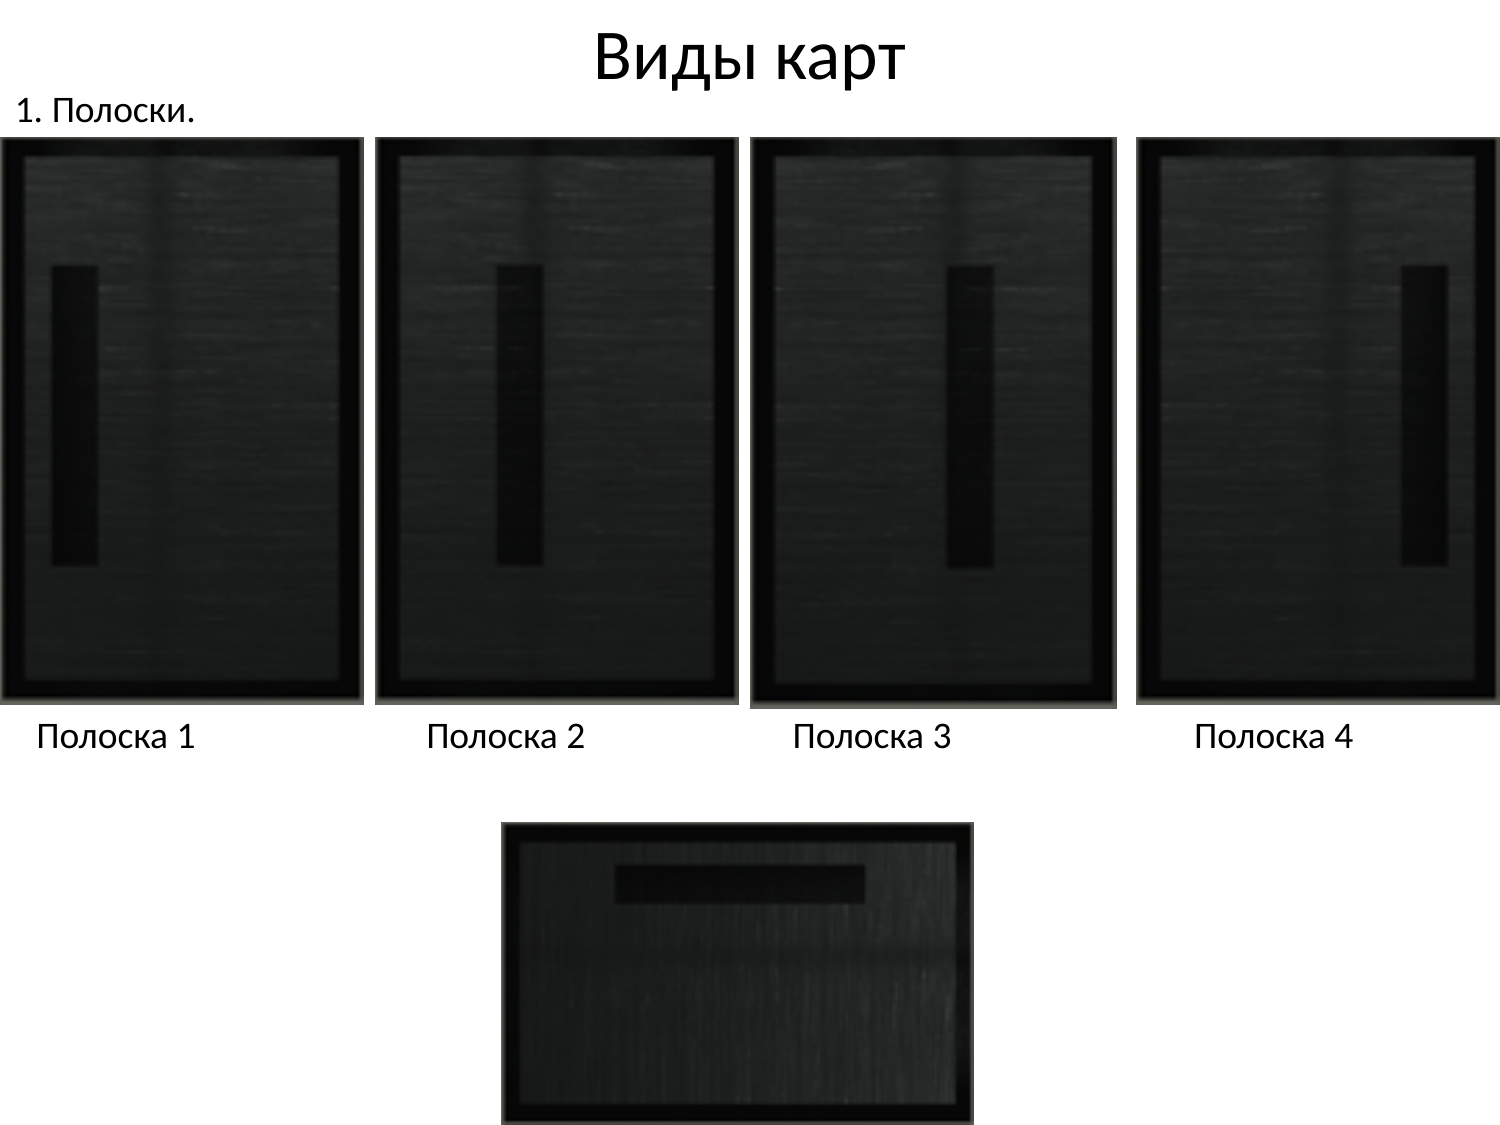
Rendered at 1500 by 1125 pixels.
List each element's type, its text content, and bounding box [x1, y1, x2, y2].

text_box 1. Полоски. [0, 78, 1500, 228]
picture [374, 136, 739, 705]
picture [0, 136, 364, 705]
text_box Полоска 3 [777, 717, 1080, 764]
picture [1136, 136, 1500, 705]
text_box Полоска 2 [411, 713, 713, 764]
picture [501, 822, 974, 1125]
title Виды карт [0, 0, 1500, 78]
text_box Полоска 4 [1179, 713, 1481, 764]
picture [749, 136, 1117, 710]
text_box Полоска 1 [21, 713, 324, 764]
